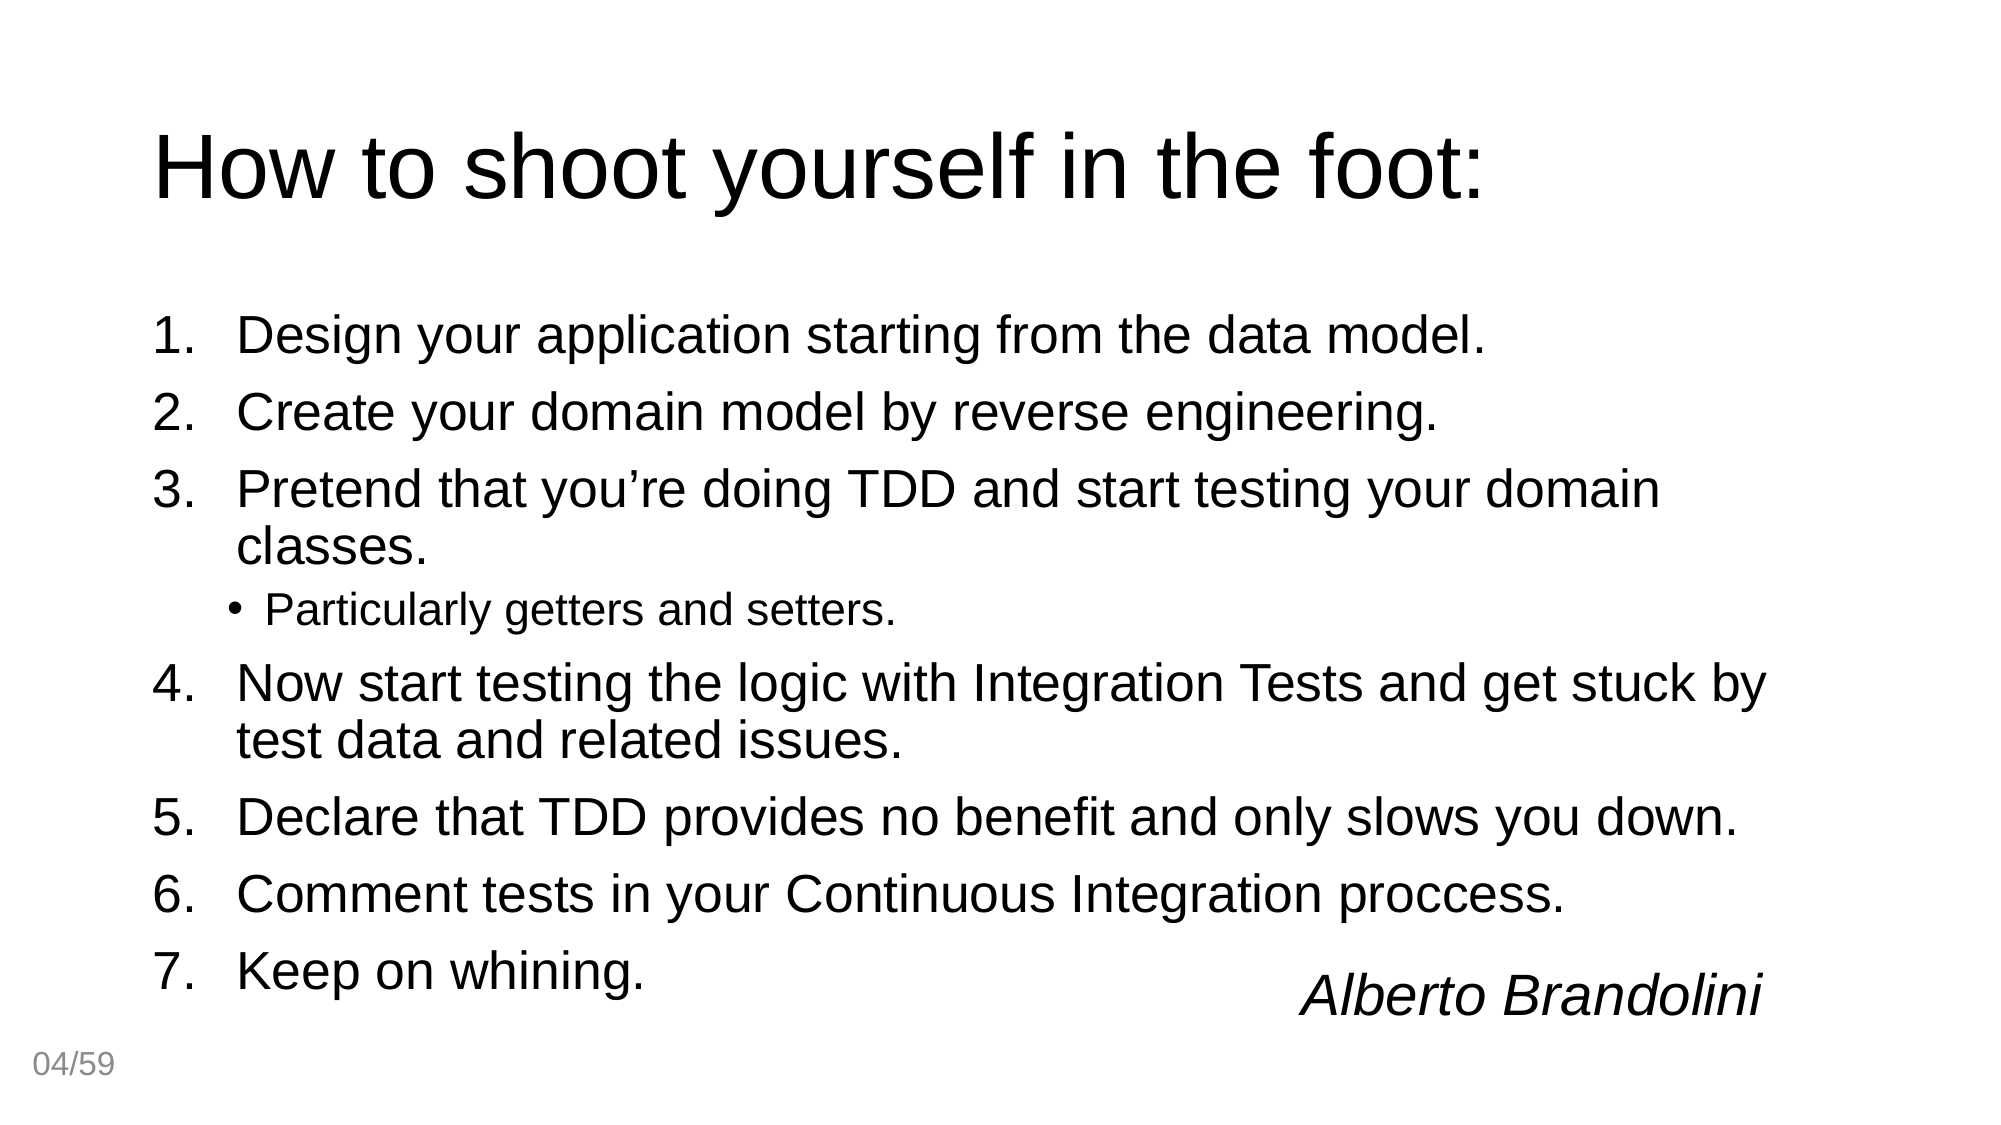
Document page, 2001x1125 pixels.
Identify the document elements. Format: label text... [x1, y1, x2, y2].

text_box Alberto Brandolini [1287, 949, 1778, 1035]
slide_number 04/59 [16, 1032, 131, 1093]
title How to shoot yourself in the foot: [137, 59, 1863, 278]
list Design your application starting from the data model. Create your domain model by reverse engineering. Pretend that you’re doing TDD and start testing your domain classes. Particularly getters and setters. Now start testing the logic with Integration Tests and get stuck by test data and related issues. Declare that TDD provides no benefit and only slows you down. Comment tests in your Continuous Integration proccess. Keep on whining. [137, 299, 1863, 1014]
